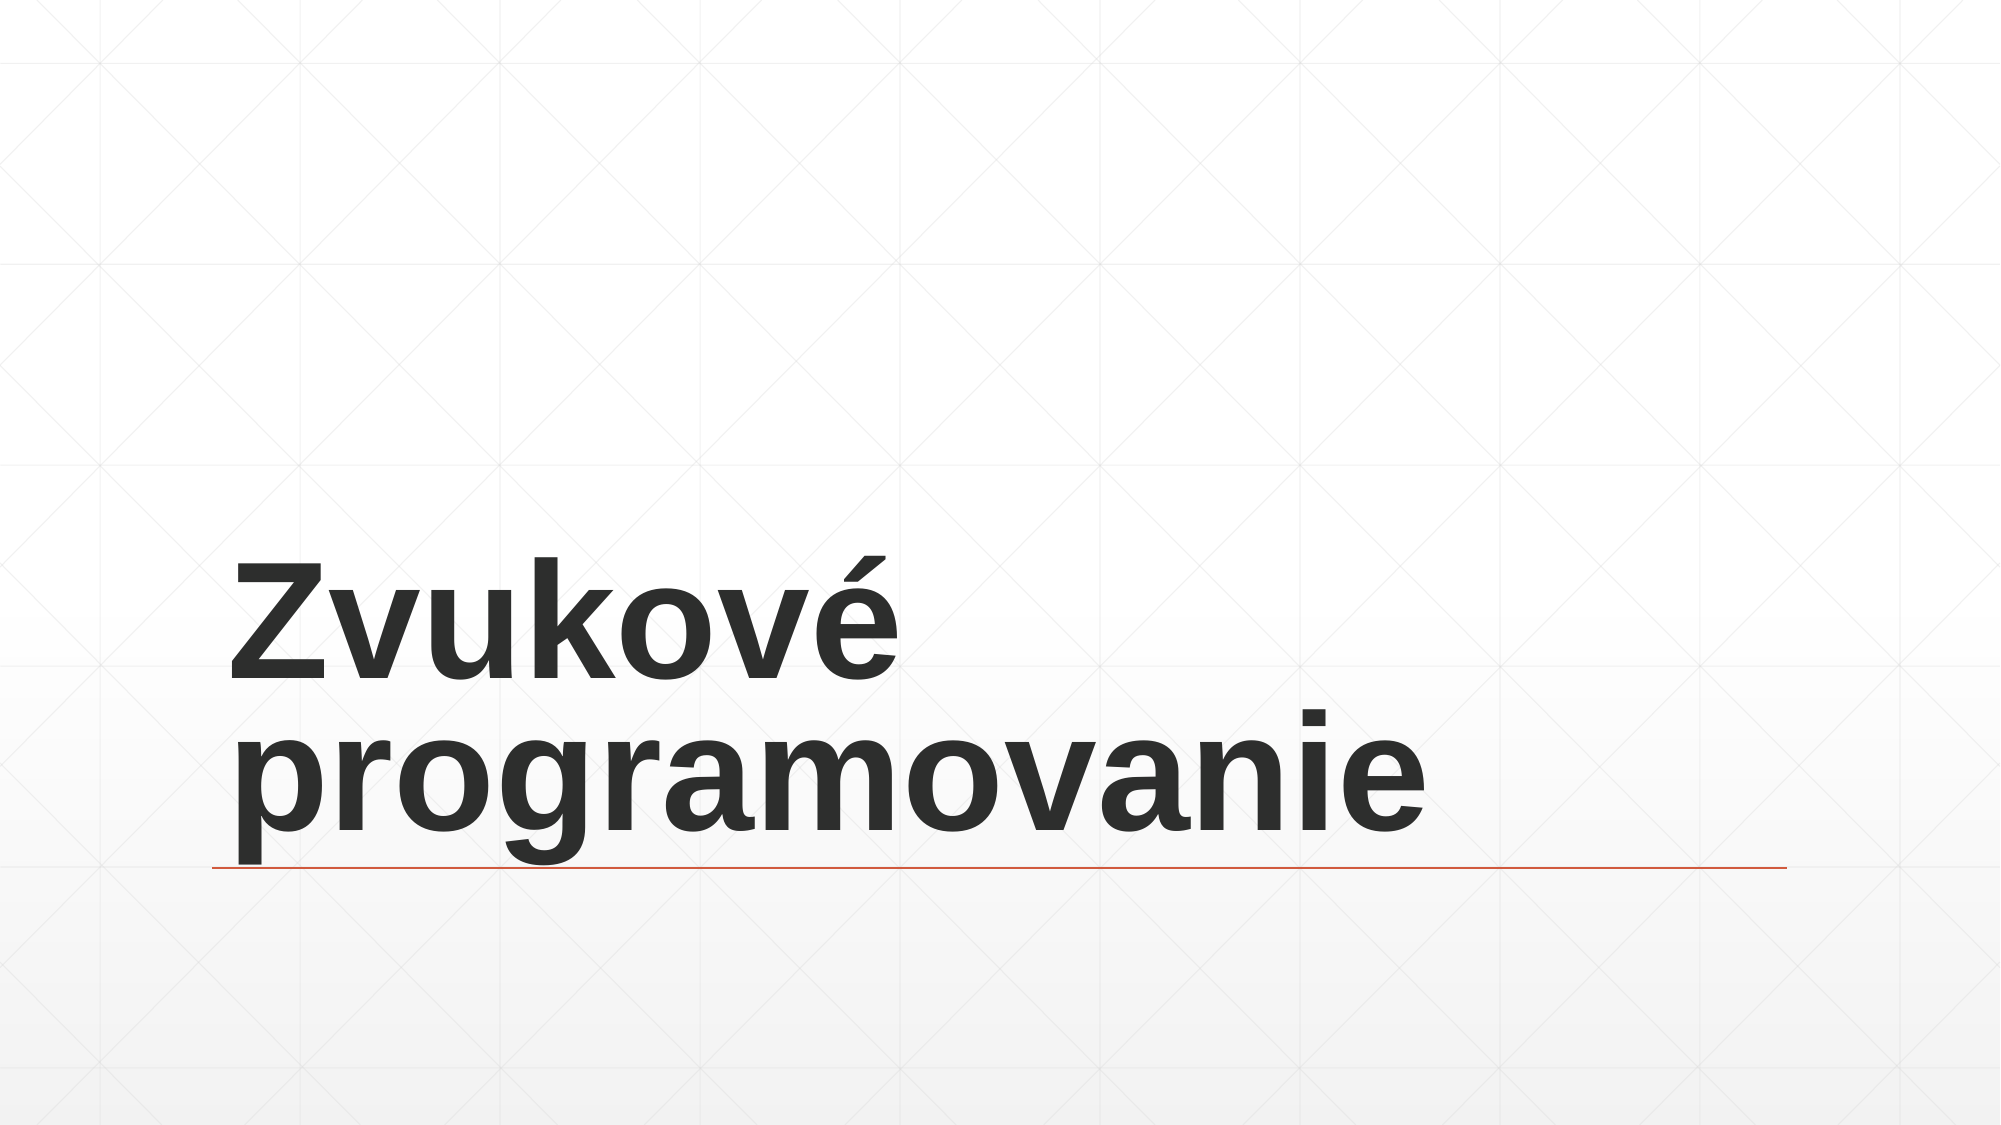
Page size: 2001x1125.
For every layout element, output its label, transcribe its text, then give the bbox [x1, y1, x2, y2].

title Zvukové programovanie [212, 313, 1788, 869]
